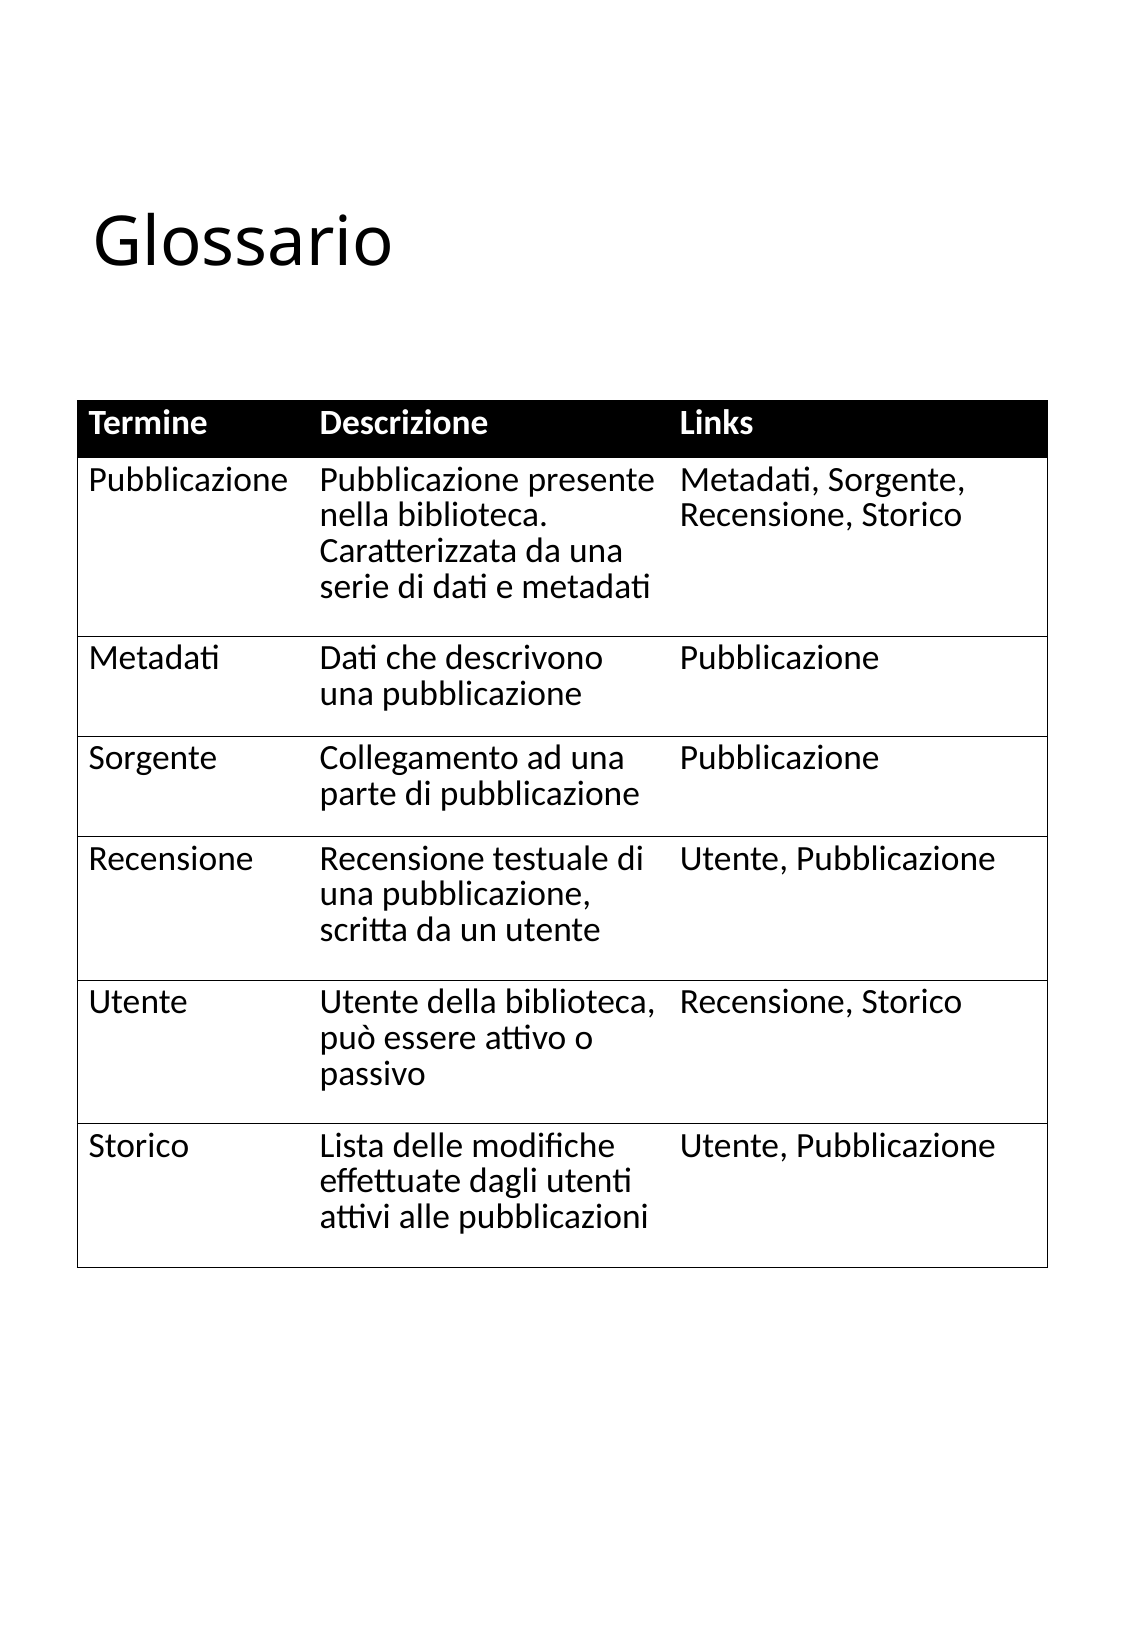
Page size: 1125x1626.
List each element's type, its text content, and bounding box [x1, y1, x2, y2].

table_cell Storico [78, 1124, 308, 1267]
table_header Links [669, 401, 1047, 457]
table_cell Pubblicazione [669, 637, 1047, 736]
table_cell Recensione testuale di una pubblicazione, scritta da un utente [308, 837, 669, 980]
table_cell Sorgente [78, 737, 308, 836]
table_cell Recensione, Storico [669, 981, 1047, 1123]
table_cell Utente, Pubblicazione [669, 1124, 1047, 1267]
table_cell Utente [78, 981, 308, 1123]
table_cell Pubblicazione presente nella biblioteca. Caratterizzata da una serie di dati e metadati [308, 458, 669, 636]
table_cell Collegamento ad una parte di pubblicazione [308, 737, 669, 836]
table_cell Metadati, Sorgente, Recensione, Storico [669, 458, 1047, 636]
table_cell Lista delle modifiche effettuate dagli utenti attivi alle pubblicazioni [308, 1124, 669, 1267]
table_cell Utente, Pubblicazione [669, 837, 1047, 980]
table_cell Pubblicazione [669, 737, 1047, 836]
table_cell Metadati [78, 637, 308, 736]
table_header Descrizione [308, 401, 669, 457]
table_cell Recensione [78, 837, 308, 980]
table_cell Dati che descrivono una pubblicazione [308, 637, 669, 736]
table_cell Utente della biblioteca, può essere attivo o passivo [308, 981, 669, 1123]
table_header Termine [78, 401, 308, 457]
title Glossario [77, 86, 1048, 400]
table_cell Pubblicazione [78, 458, 308, 636]
